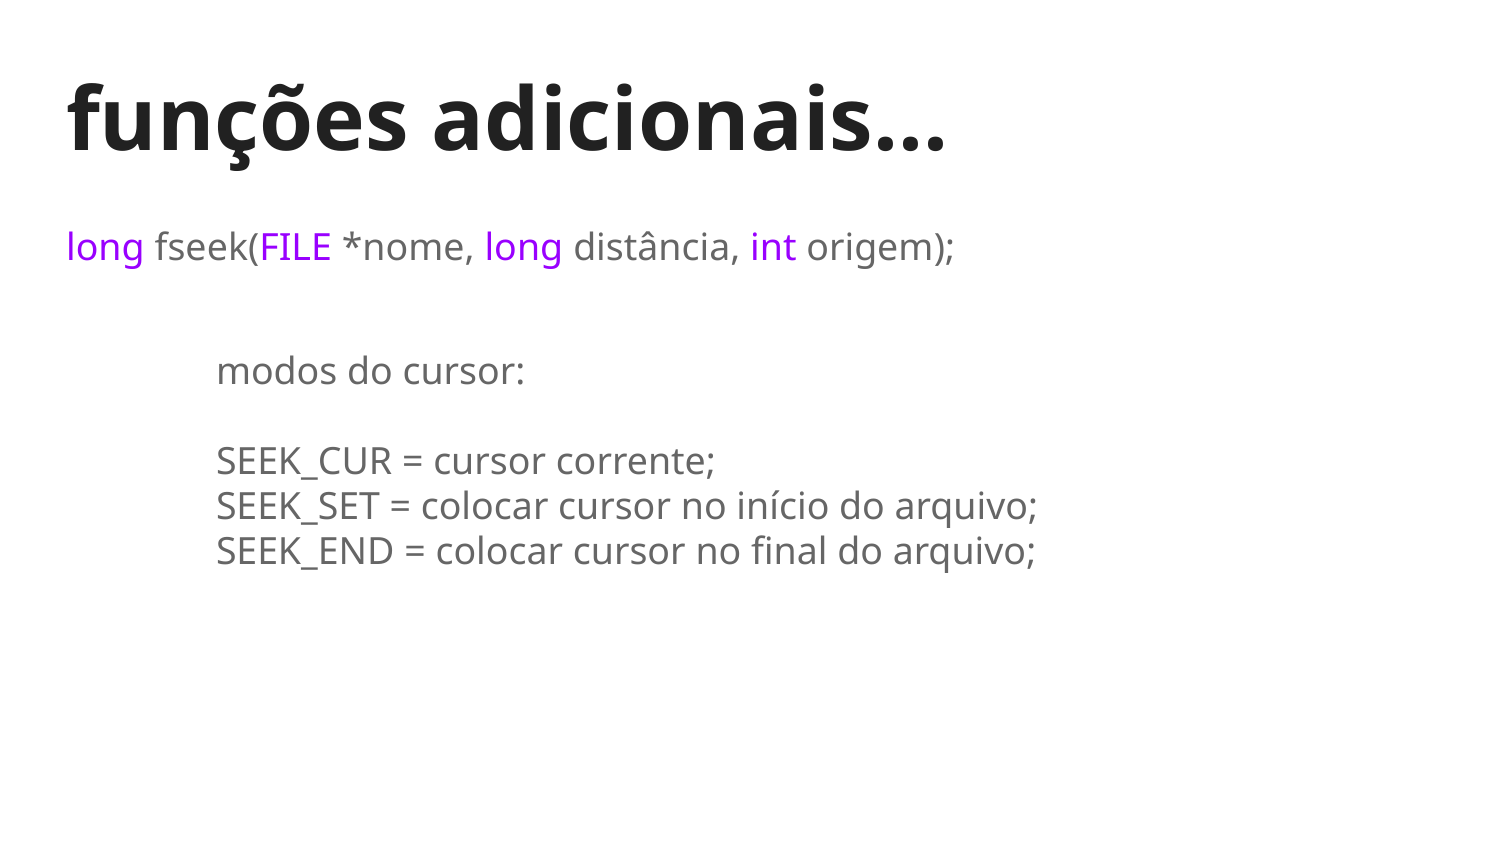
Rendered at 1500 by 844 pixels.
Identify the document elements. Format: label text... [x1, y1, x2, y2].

title funções adicionais... [51, 48, 1449, 180]
list long fseek(FILE *nome, long distância, int origem); modos do cursor: SEEK_CUR = cursor corrente; SEEK_SET = colocar cursor no início do arquivo; SEEK_END = colocar cursor no final do arquivo; [51, 201, 1449, 509]
